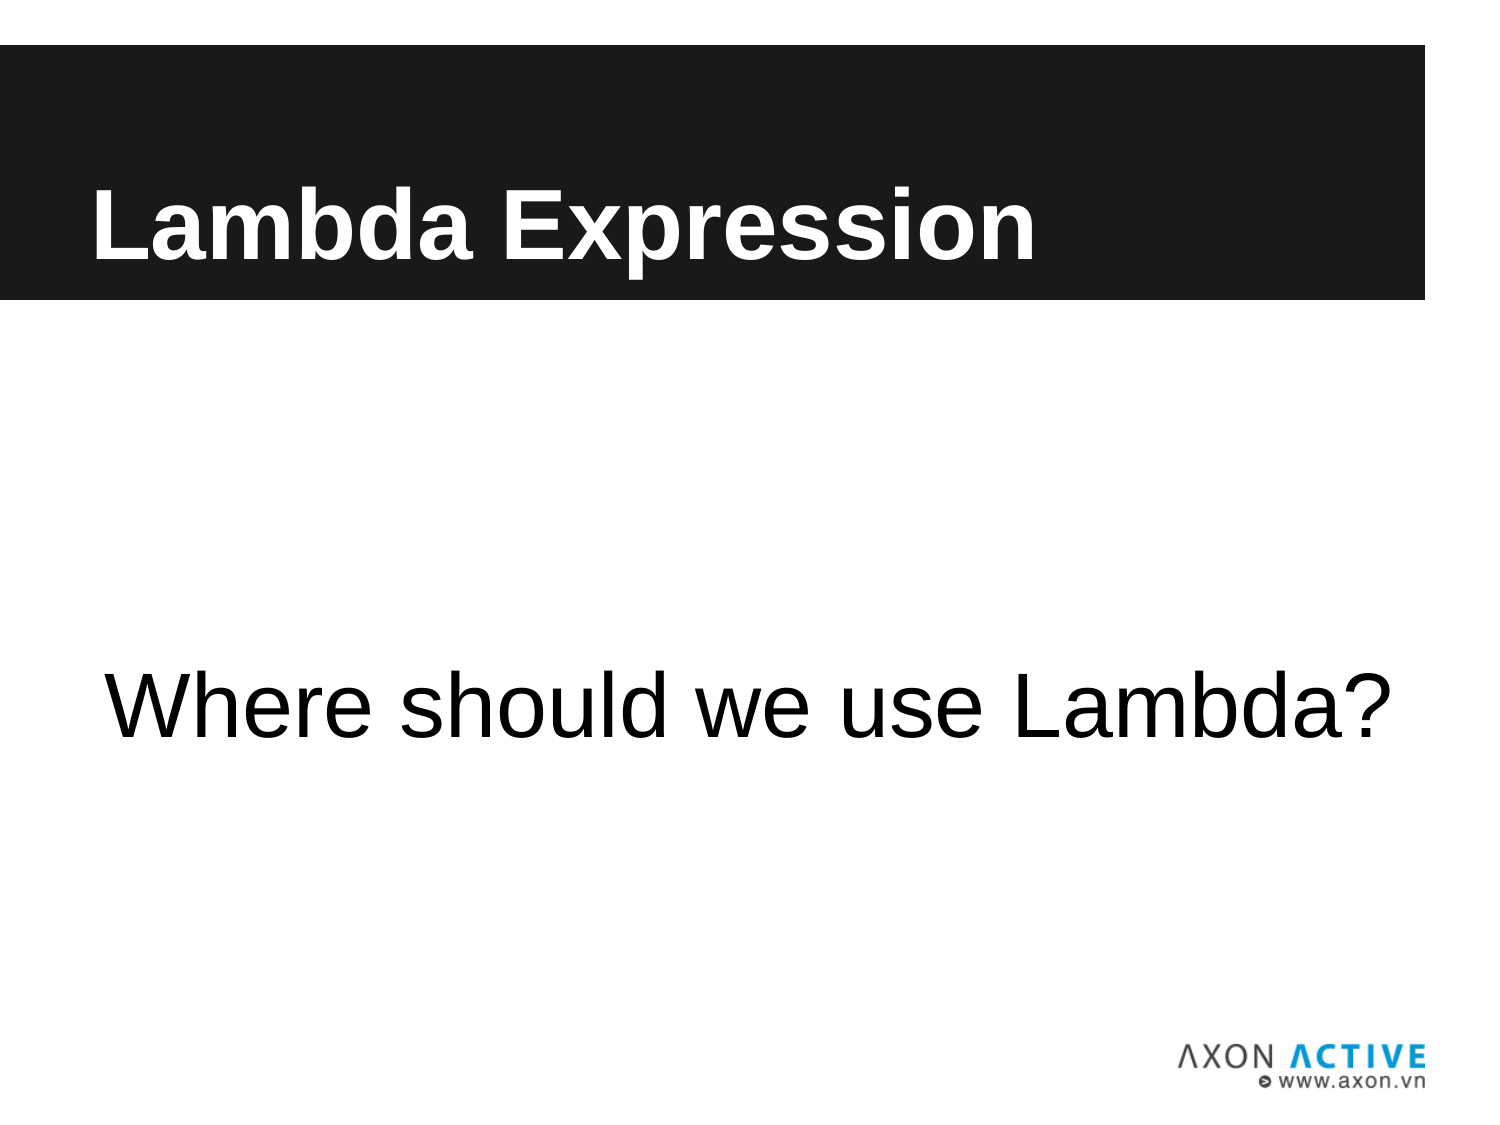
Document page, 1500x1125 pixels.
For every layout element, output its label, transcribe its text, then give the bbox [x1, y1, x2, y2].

list Where should we use Lambda? [75, 319, 1425, 1082]
picture [1178, 1025, 1426, 1106]
title Lambda Expression [75, 46, 1425, 295]
